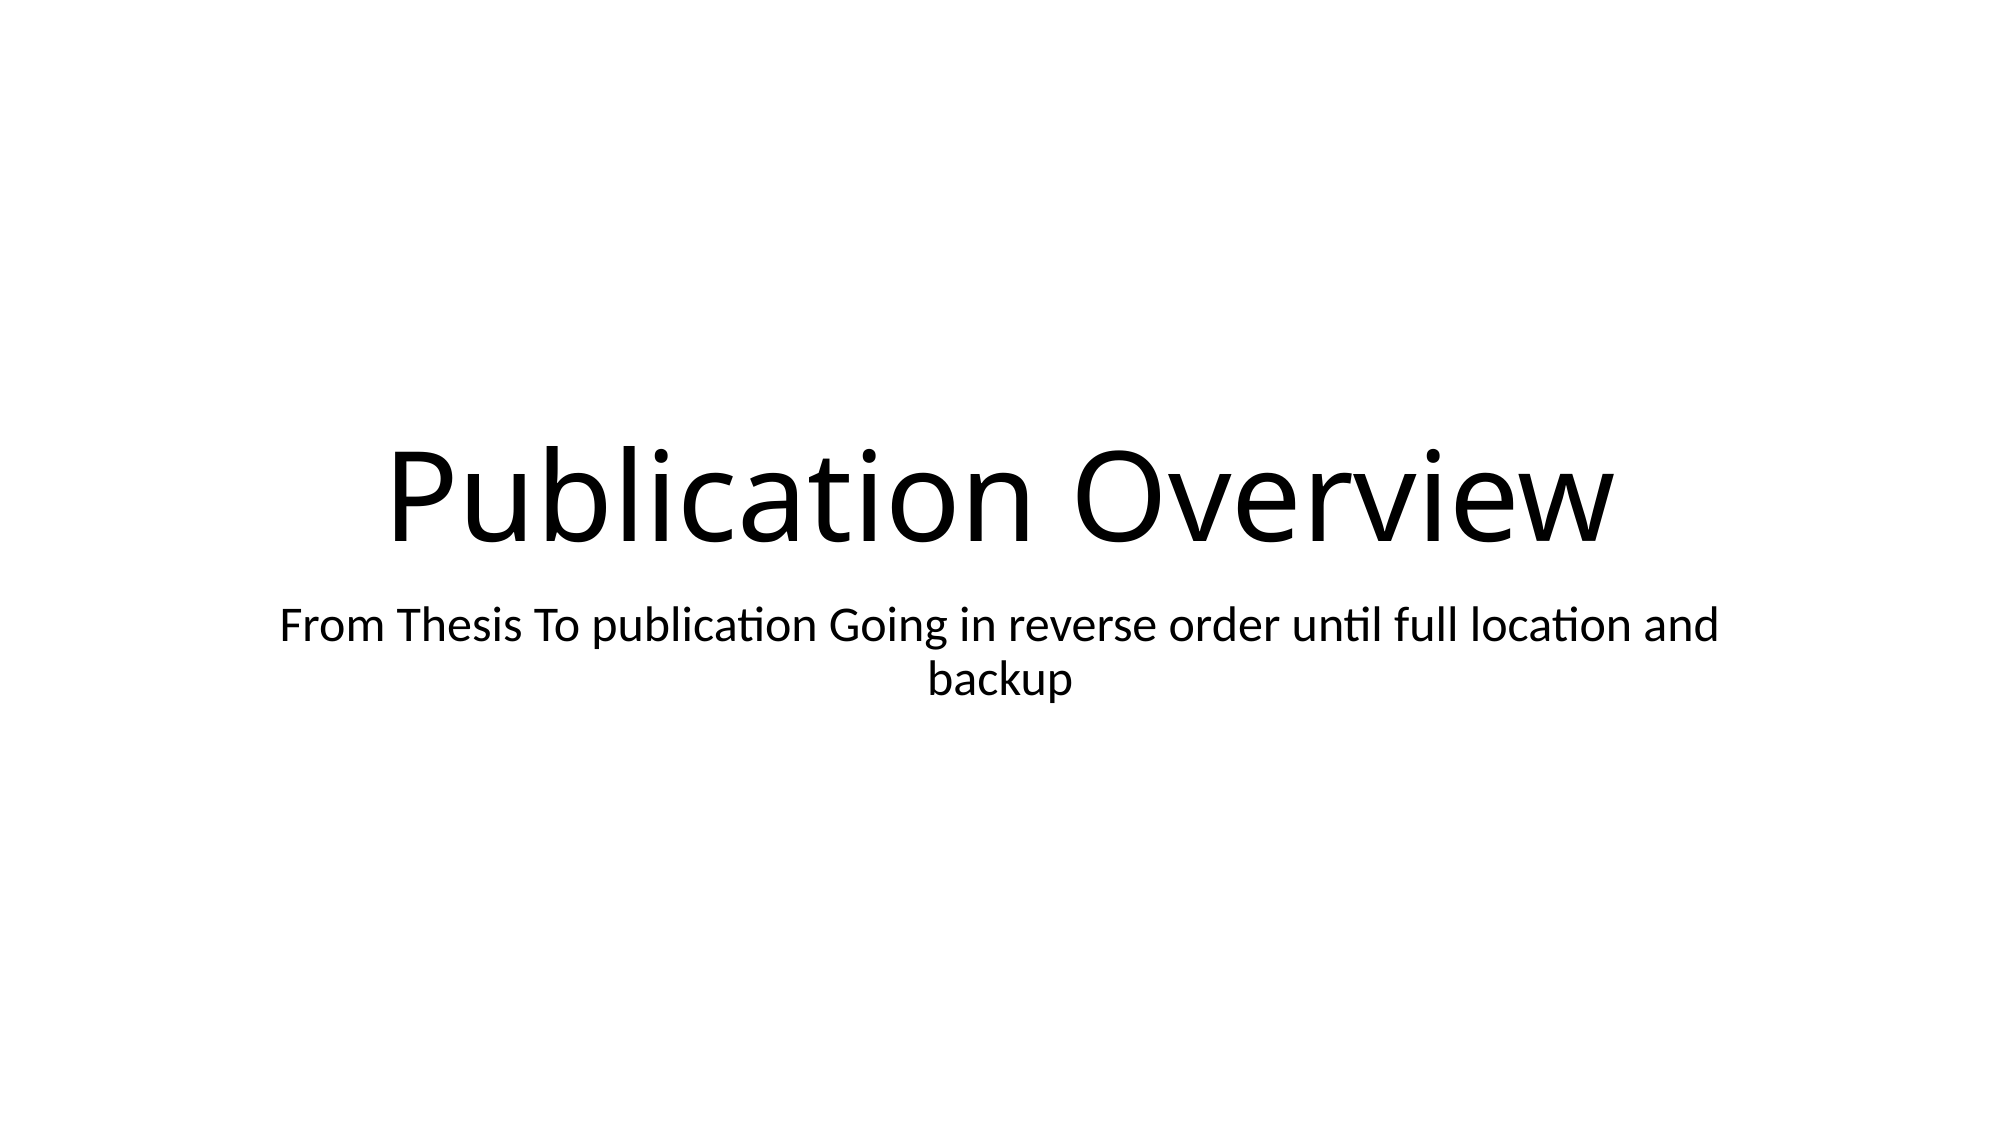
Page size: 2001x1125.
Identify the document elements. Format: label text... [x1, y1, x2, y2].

subtitle From Thesis To publication Going in reverse order until full location and backup [249, 590, 1750, 863]
title Publication Overview [249, 184, 1750, 576]
